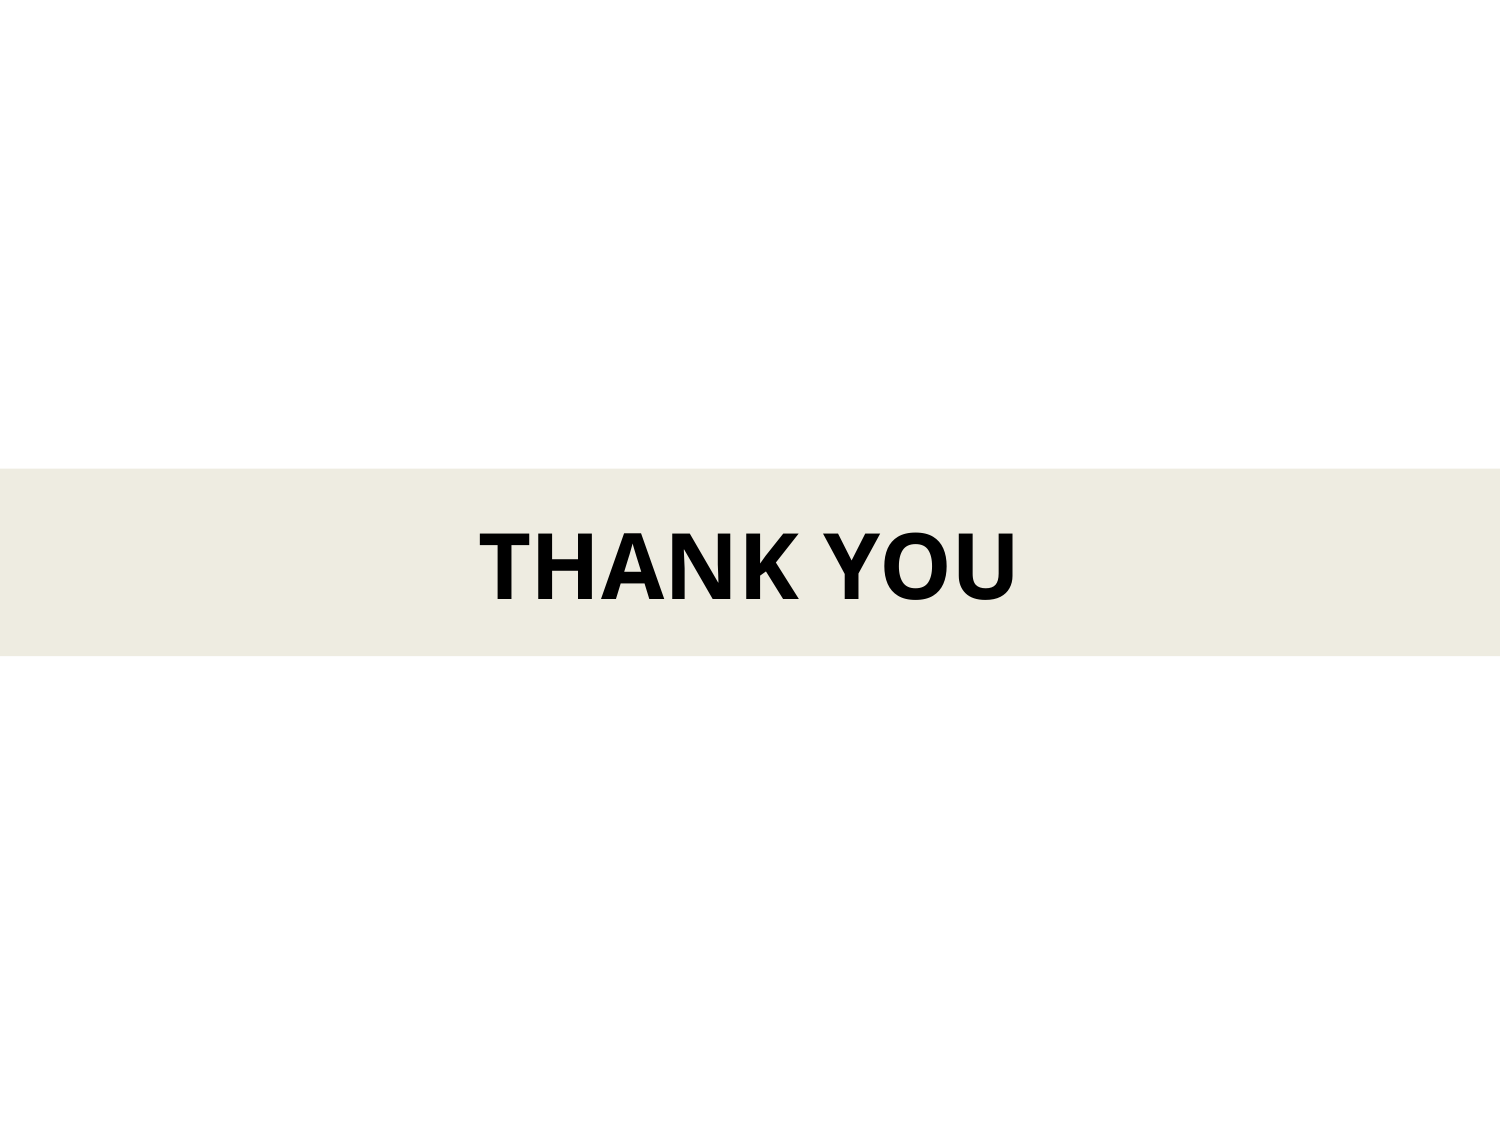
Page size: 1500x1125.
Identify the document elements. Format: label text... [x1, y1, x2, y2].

title THANK YOU [0, 468, 1500, 657]
